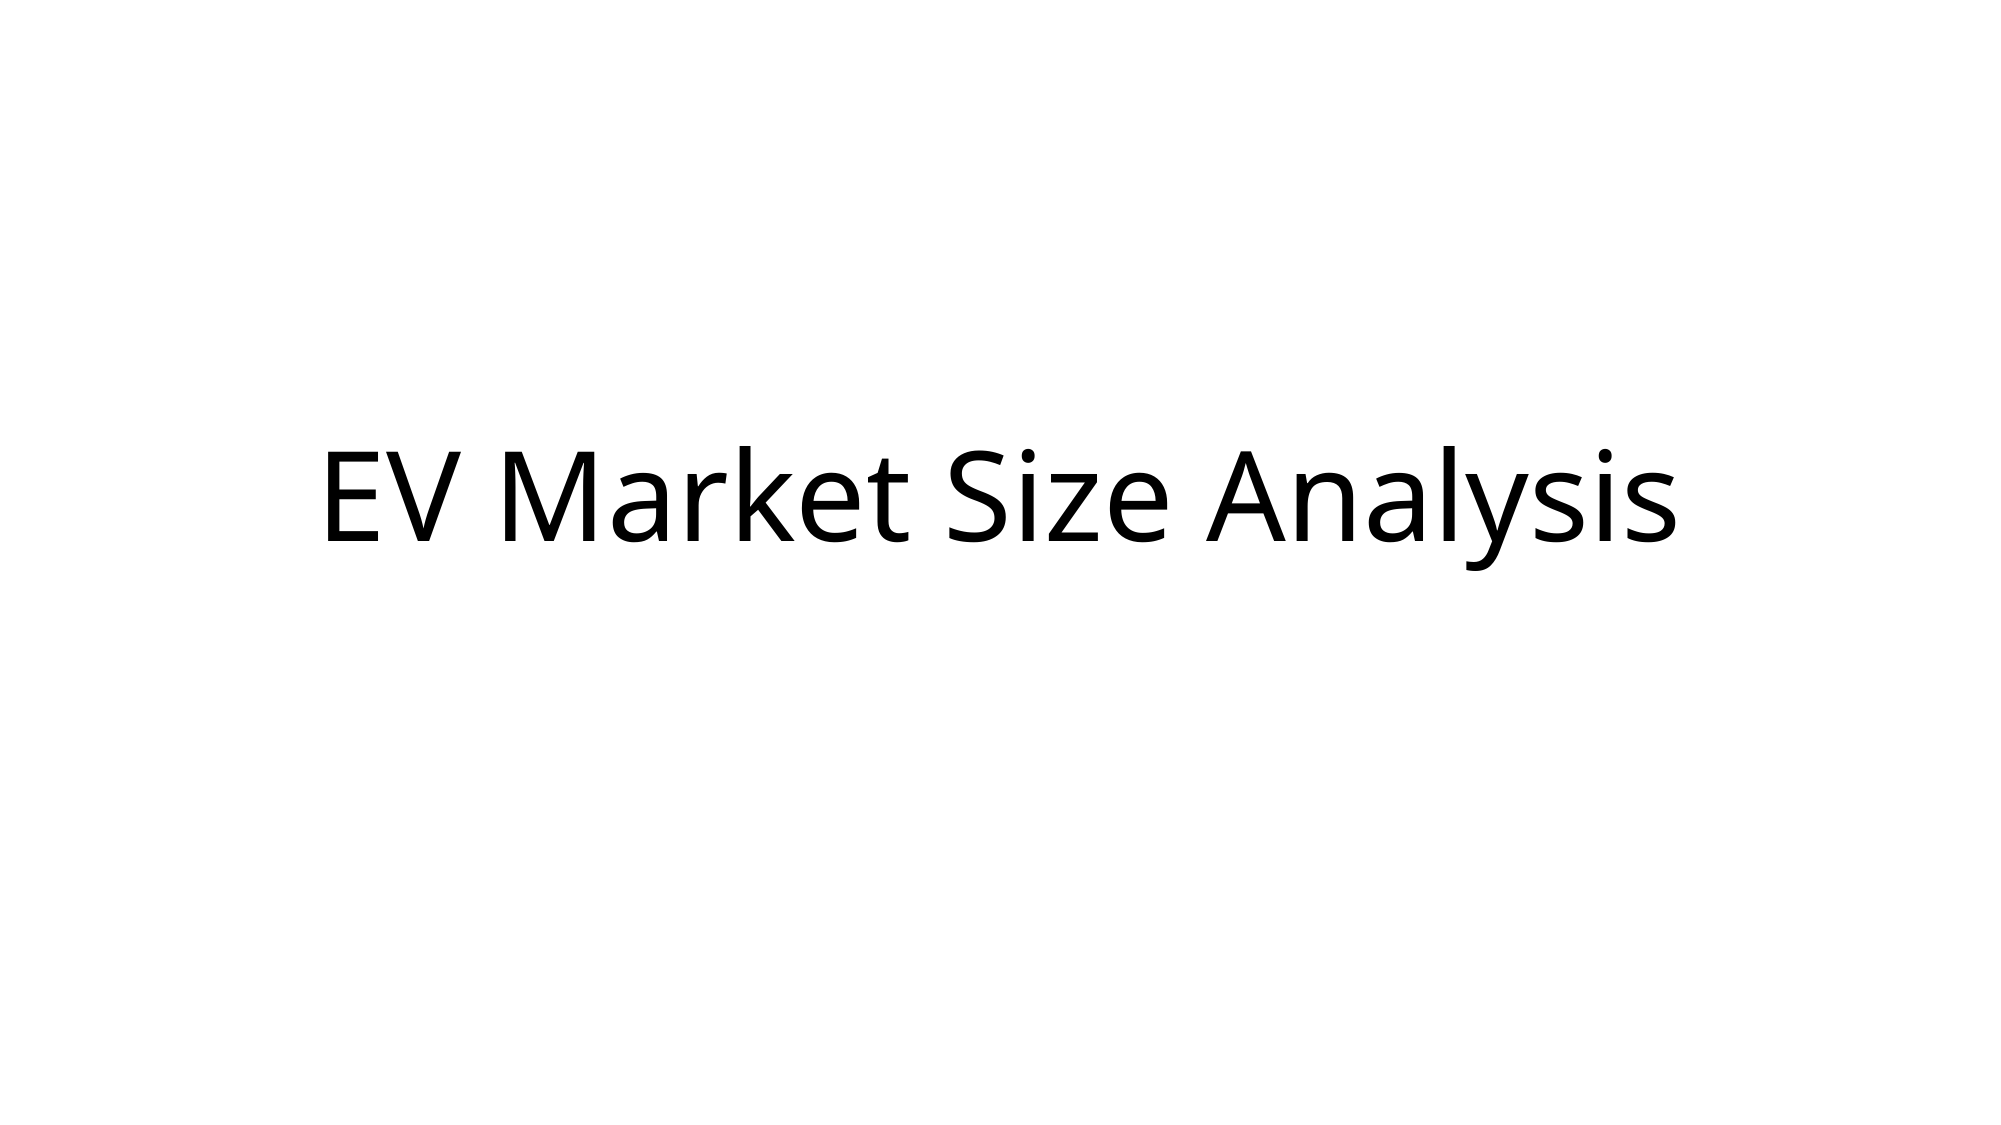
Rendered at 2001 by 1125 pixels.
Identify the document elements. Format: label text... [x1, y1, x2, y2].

title EV Market Size Analysis [249, 184, 1750, 576]
